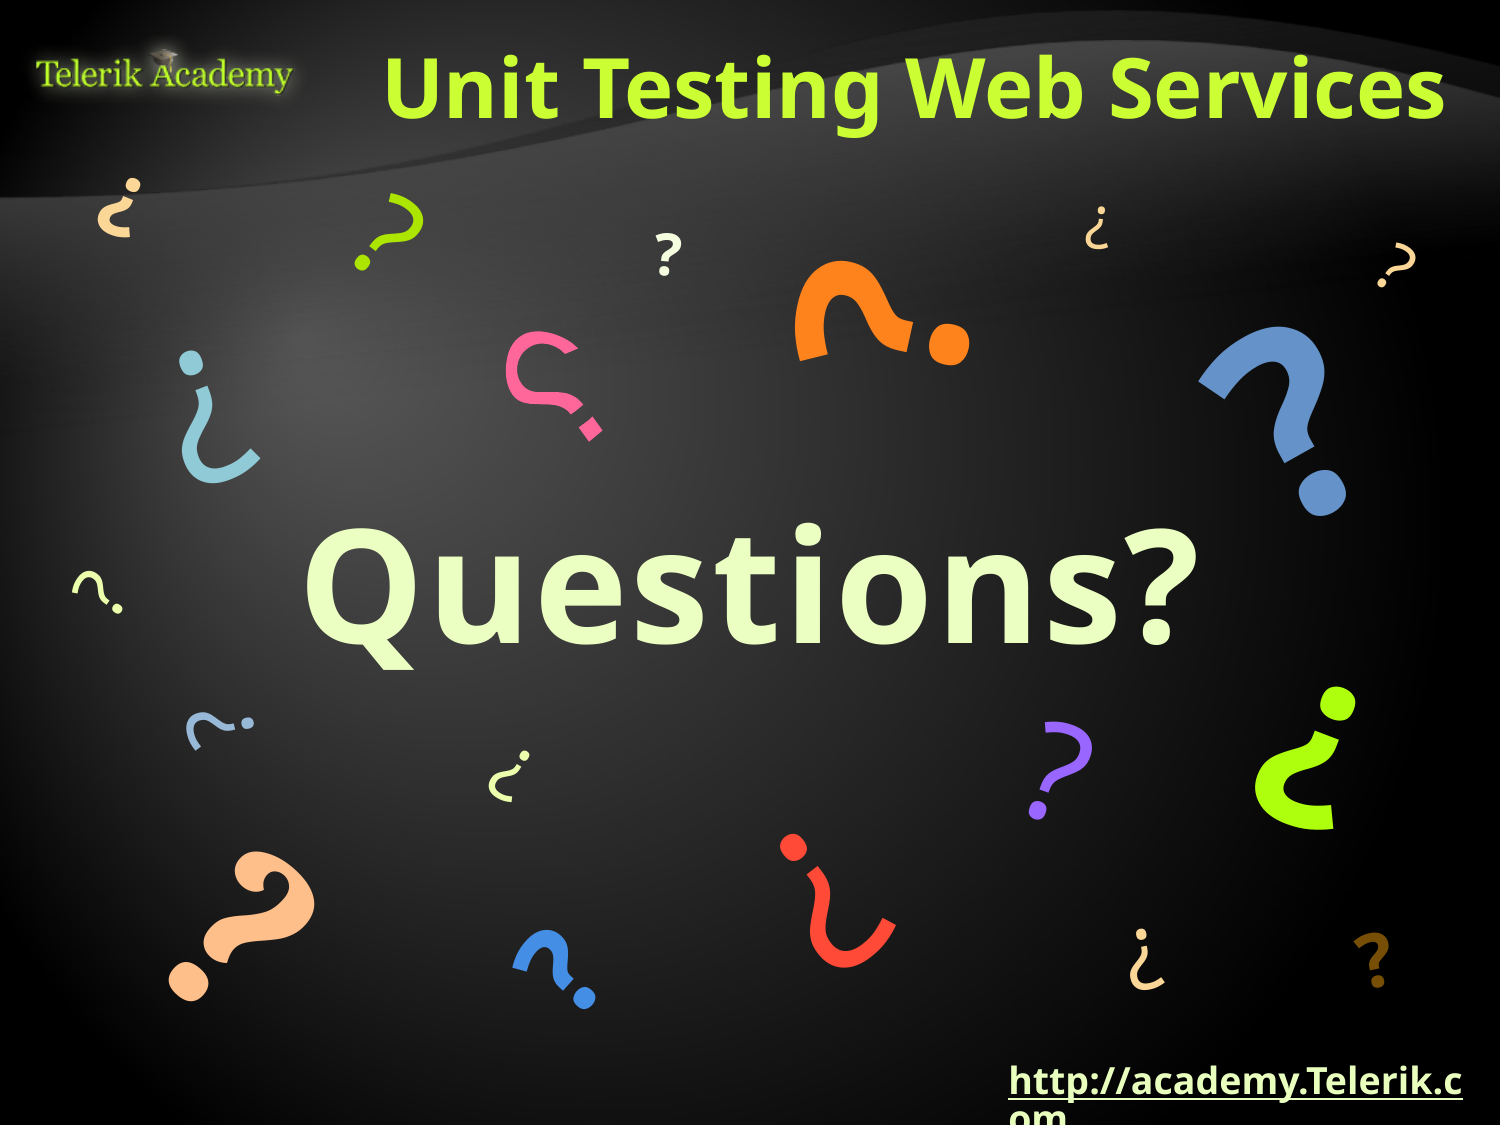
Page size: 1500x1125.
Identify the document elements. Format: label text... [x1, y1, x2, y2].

list http://academy.Telerik.com [993, 1050, 1481, 1111]
picture [0, 0, 1500, 1125]
title Unit Testing Web Services [300, 24, 1463, 163]
